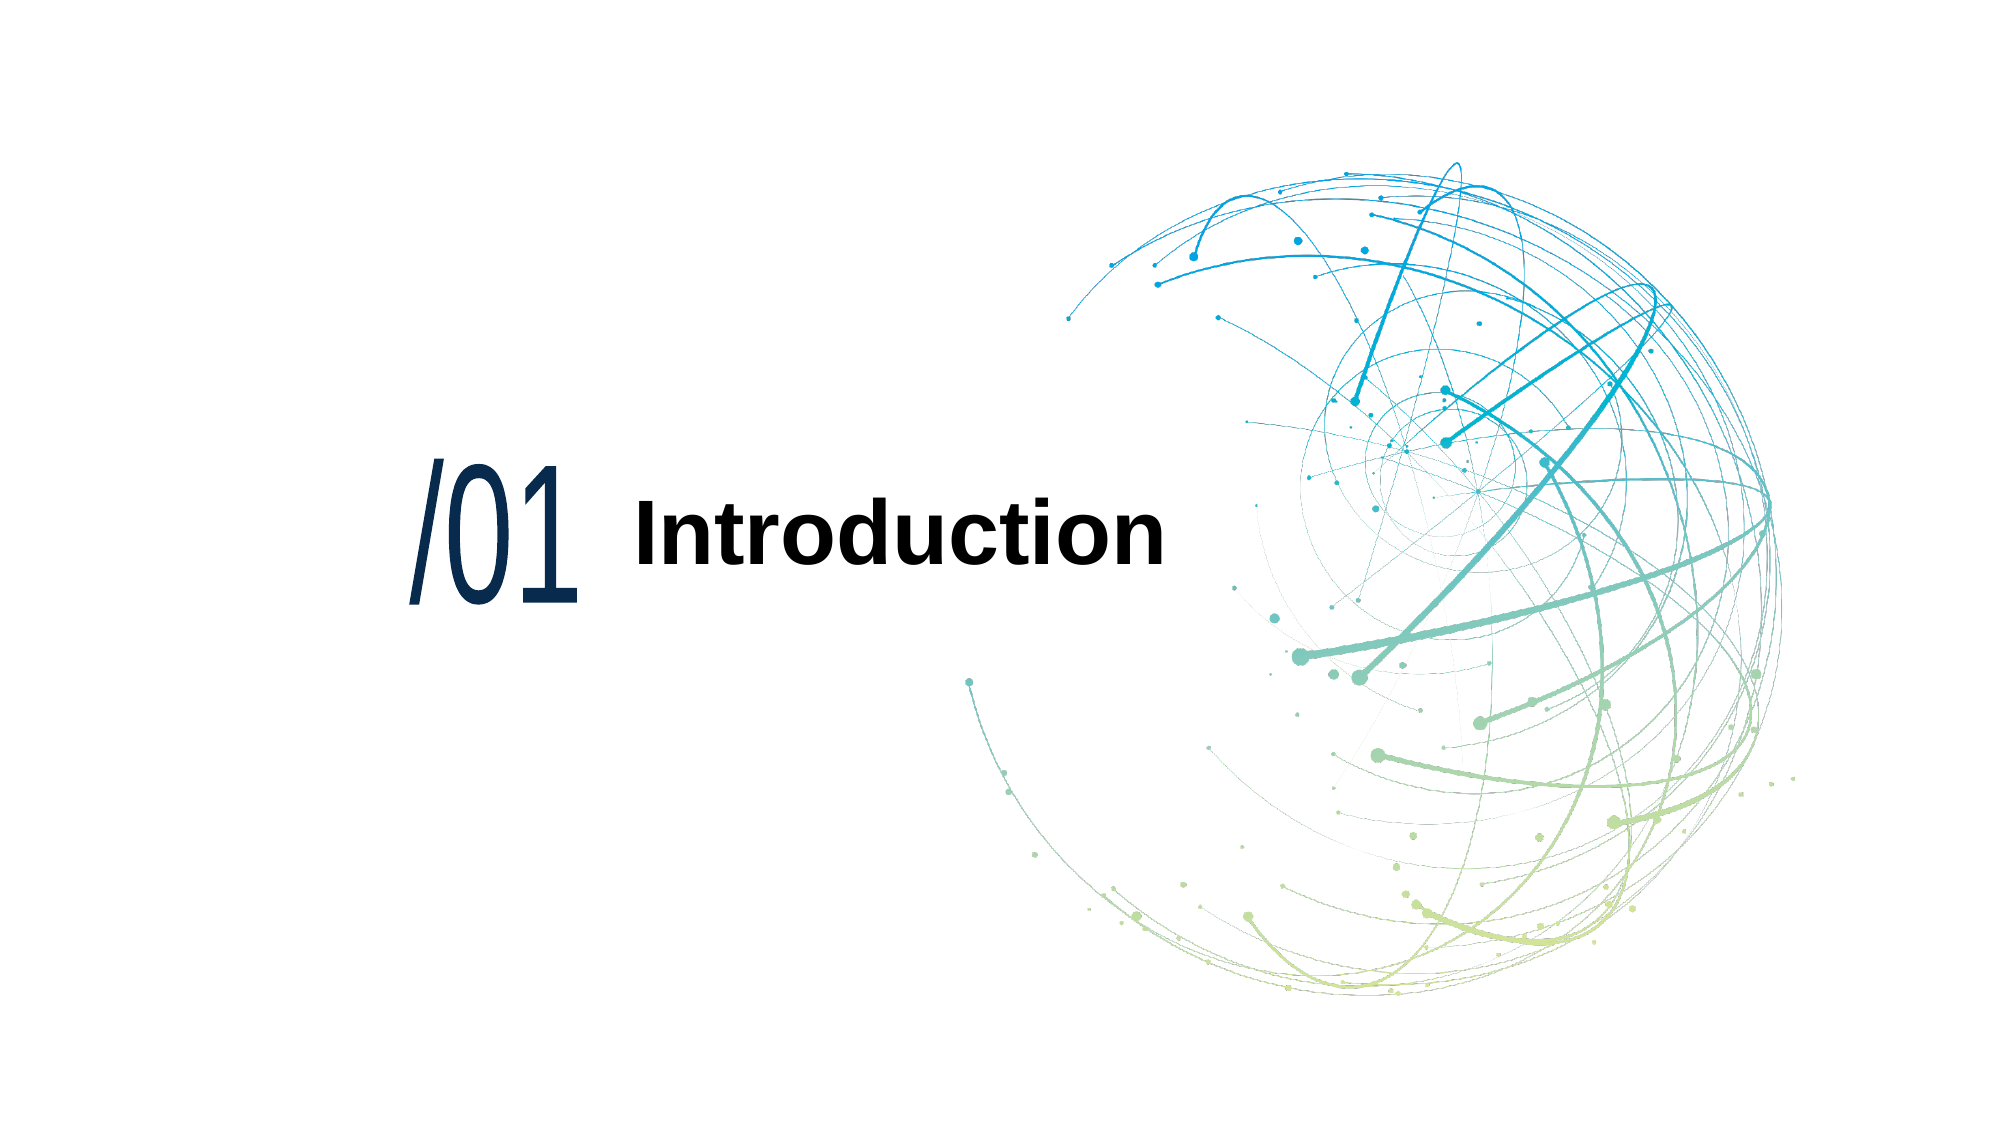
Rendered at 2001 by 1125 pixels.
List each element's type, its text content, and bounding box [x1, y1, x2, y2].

title Introduction [618, 443, 1508, 591]
picture [854, 136, 1812, 1029]
